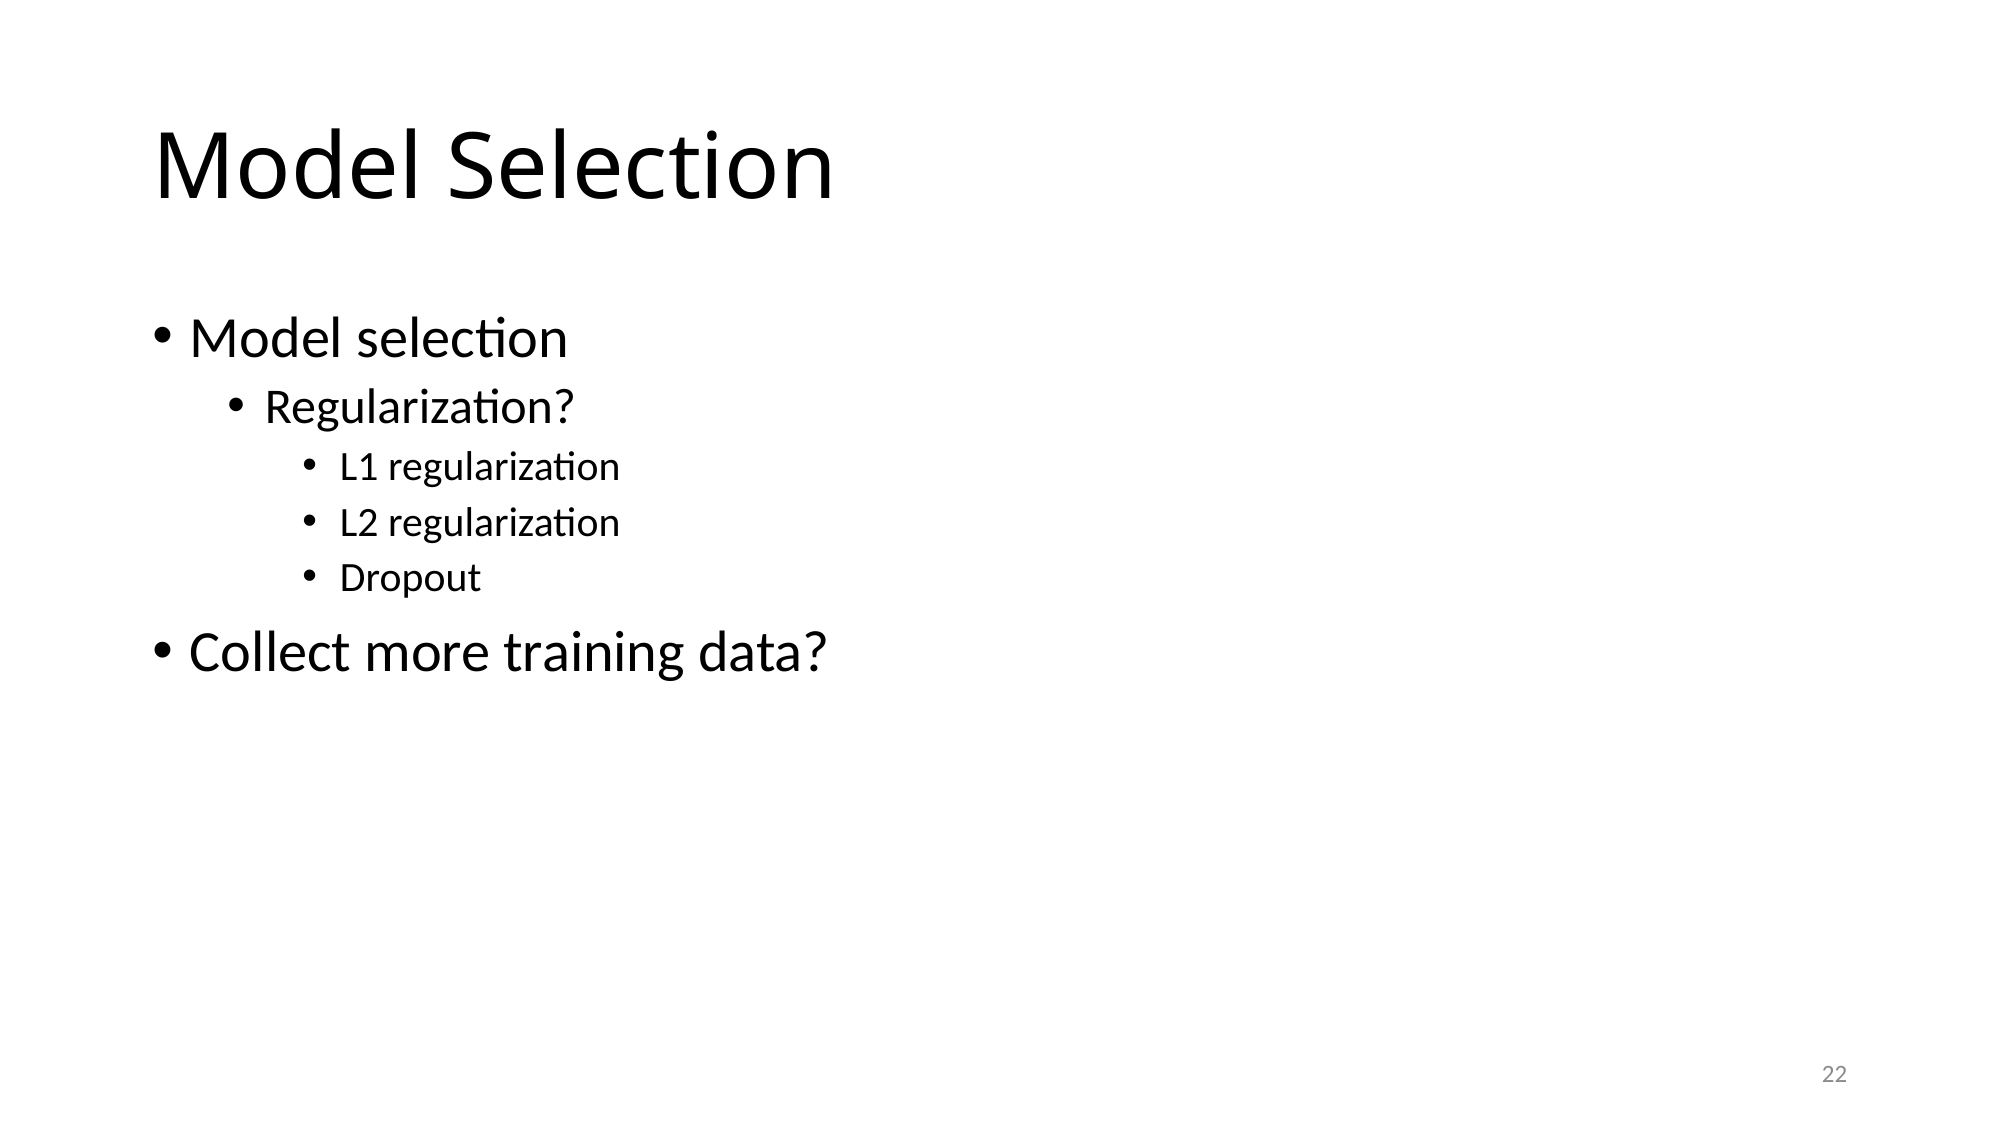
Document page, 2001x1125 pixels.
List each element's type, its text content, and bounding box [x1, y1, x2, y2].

title Model Selection [137, 59, 1863, 278]
list Model selection Regularization? L1 regularization L2 regularization Dropout Collect more training data? [137, 299, 1863, 1014]
slide_number 22 [1412, 1042, 1863, 1103]
